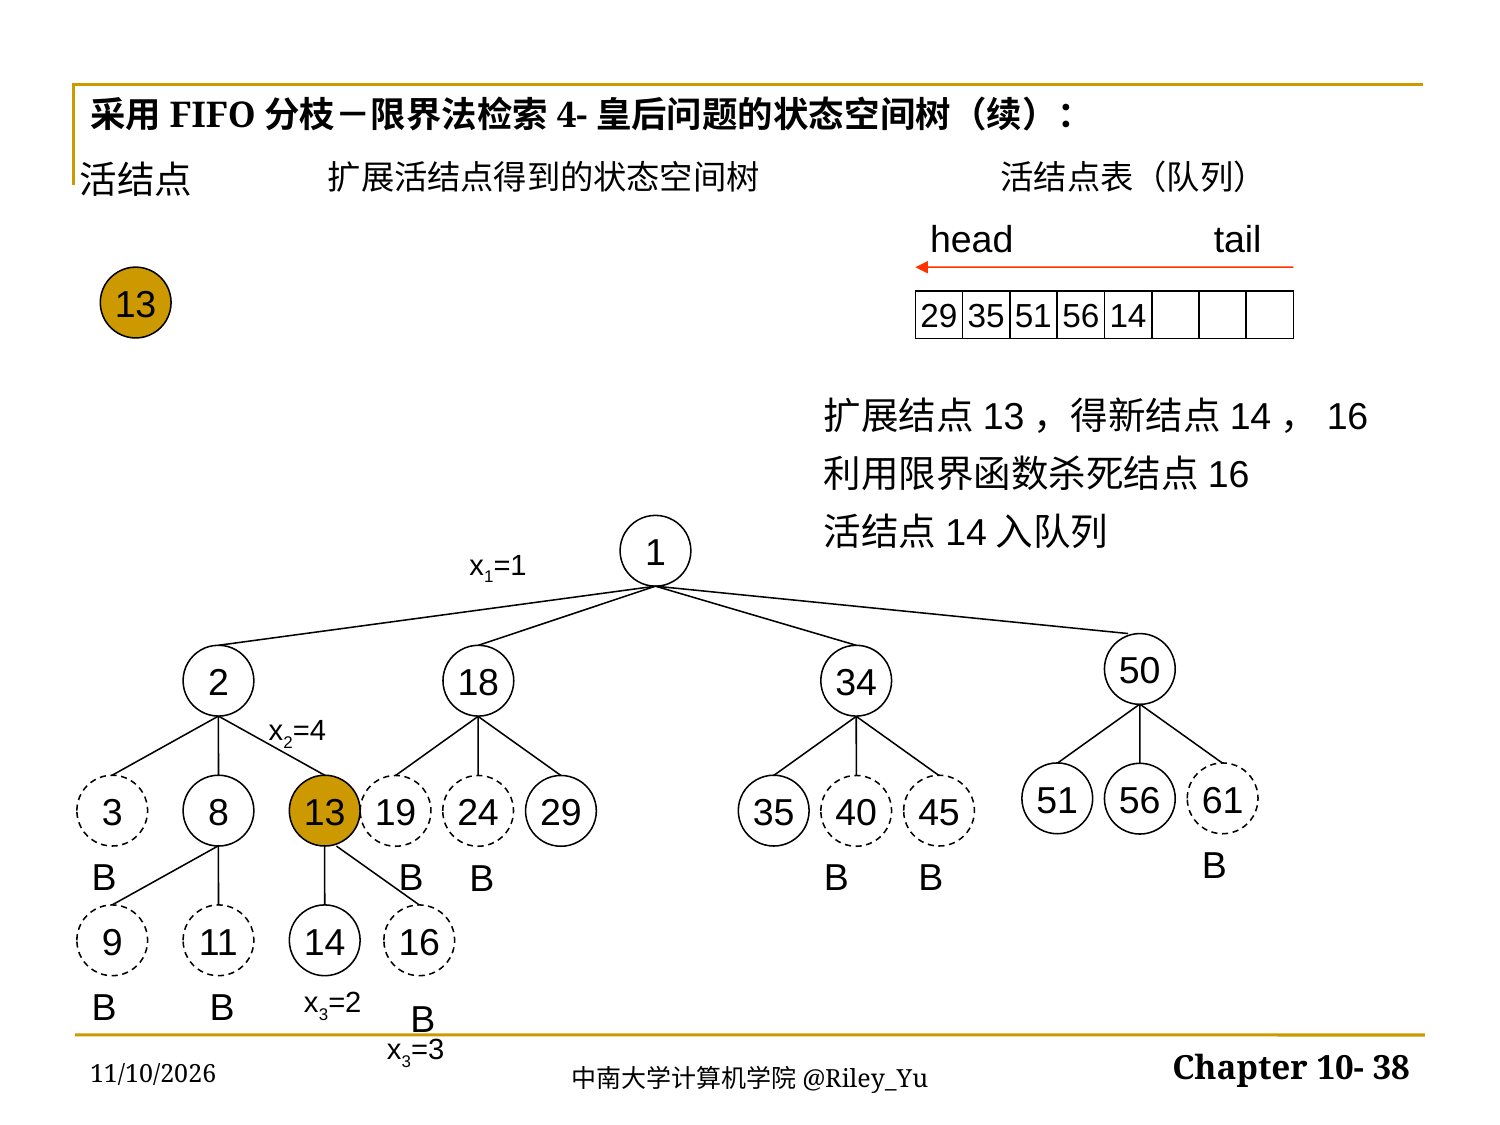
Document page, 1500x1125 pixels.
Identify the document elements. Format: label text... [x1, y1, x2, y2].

text_box 活结点 [64, 148, 231, 209]
text_box B [76, 976, 184, 1023]
text_box tail [1198, 207, 1341, 268]
text_box x3=3 [426, 1023, 491, 1078]
text_box 活结点表（队列） [986, 148, 1317, 204]
text_box 29 [525, 775, 597, 847]
text_box 34 [820, 645, 892, 717]
text_box B [408, 987, 502, 1048]
text_box 14 [289, 904, 361, 976]
text_box 35 [738, 775, 810, 847]
text_box 1 [620, 515, 691, 586]
text_box 9 [76, 904, 148, 976]
text_box 51 [1021, 762, 1093, 834]
text_box 61 [1187, 762, 1259, 834]
text_box B [903, 846, 1010, 906]
text_box B [454, 846, 561, 907]
text_box 19 [360, 775, 431, 846]
text_box 40 [820, 775, 892, 846]
text_box B [76, 846, 184, 906]
text_box 51 [1009, 290, 1057, 339]
text_box B [383, 846, 454, 906]
text_box 扩展活结点得到的状态空间树 [312, 148, 786, 204]
text_box 18 [442, 645, 514, 717]
text_box 16 [383, 904, 455, 976]
slide_number Chapter 10- 38 [1074, 1023, 1426, 1100]
text_box 56 [1057, 290, 1104, 339]
text_box B [809, 846, 903, 906]
text_box 50 [1104, 633, 1176, 705]
text_box 2 [183, 645, 254, 717]
text_box x1=1 [454, 538, 573, 594]
text_box head [915, 207, 1057, 268]
text_box 3 [76, 775, 148, 846]
footer 中南大学计算机学院@Riley_Yu [512, 1024, 988, 1101]
text_box [1151, 290, 1198, 339]
text_box 24 [442, 775, 514, 846]
text_box x2=4 [253, 704, 372, 759]
text_box 13 [100, 267, 172, 338]
text_box 29 [915, 290, 963, 339]
text_box 11 [183, 904, 254, 976]
text_box 45 [903, 775, 975, 846]
title 采用FIFO分枝－限界法检索4-皇后问题的状态空间树（续）： [74, 84, 1471, 177]
text_box 35 [963, 290, 1009, 339]
text_box B [1187, 834, 1294, 894]
text_box 8 [183, 775, 254, 846]
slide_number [74, 1023, 426, 1100]
text_box [1198, 290, 1246, 339]
text_box 14 [1104, 290, 1151, 339]
text_box 13 [289, 775, 360, 847]
text_box 56 [1104, 763, 1176, 835]
text_box [916, 268, 928, 274]
text_box B [194, 976, 289, 1023]
text_box 扩展结点13，得新结点14，16 利用限界函数杀死结点16 活结点14入队列 [809, 385, 1471, 560]
text_box x3=2 [289, 976, 408, 1023]
text_box [1246, 290, 1294, 339]
